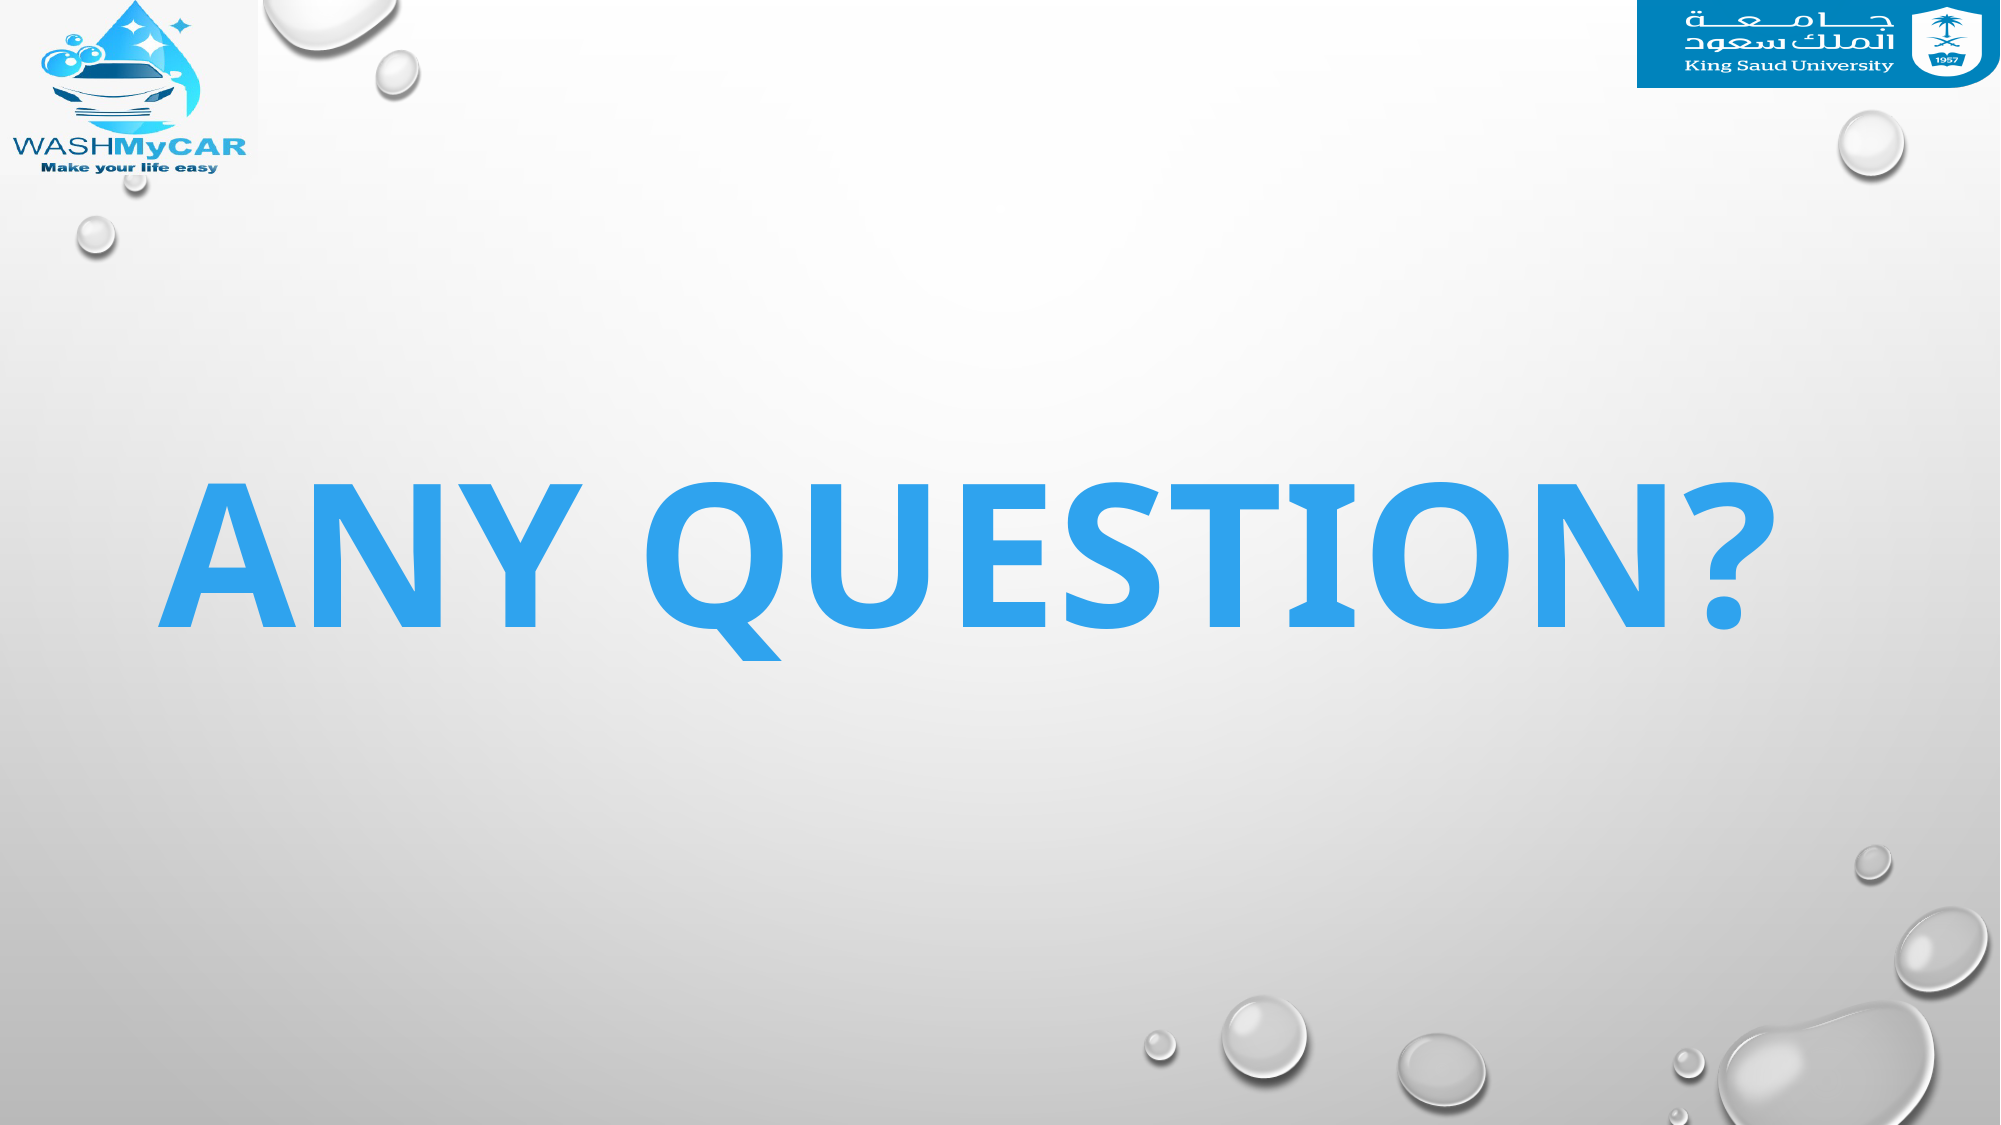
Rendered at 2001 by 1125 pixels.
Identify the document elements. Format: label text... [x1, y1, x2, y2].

picture [1718, 40, 1723, 51]
picture [1795, 17, 1800, 26]
title Any question? [118, 431, 1819, 694]
picture [1708, 40, 1714, 48]
picture [1820, 35, 1824, 48]
picture [1698, 39, 1703, 48]
picture [1735, 44, 1747, 48]
picture [1913, 8, 1981, 76]
picture [1889, 35, 1893, 48]
picture [0, 0, 2000, 1125]
picture [1836, 35, 1840, 48]
picture [1886, 18, 1891, 26]
